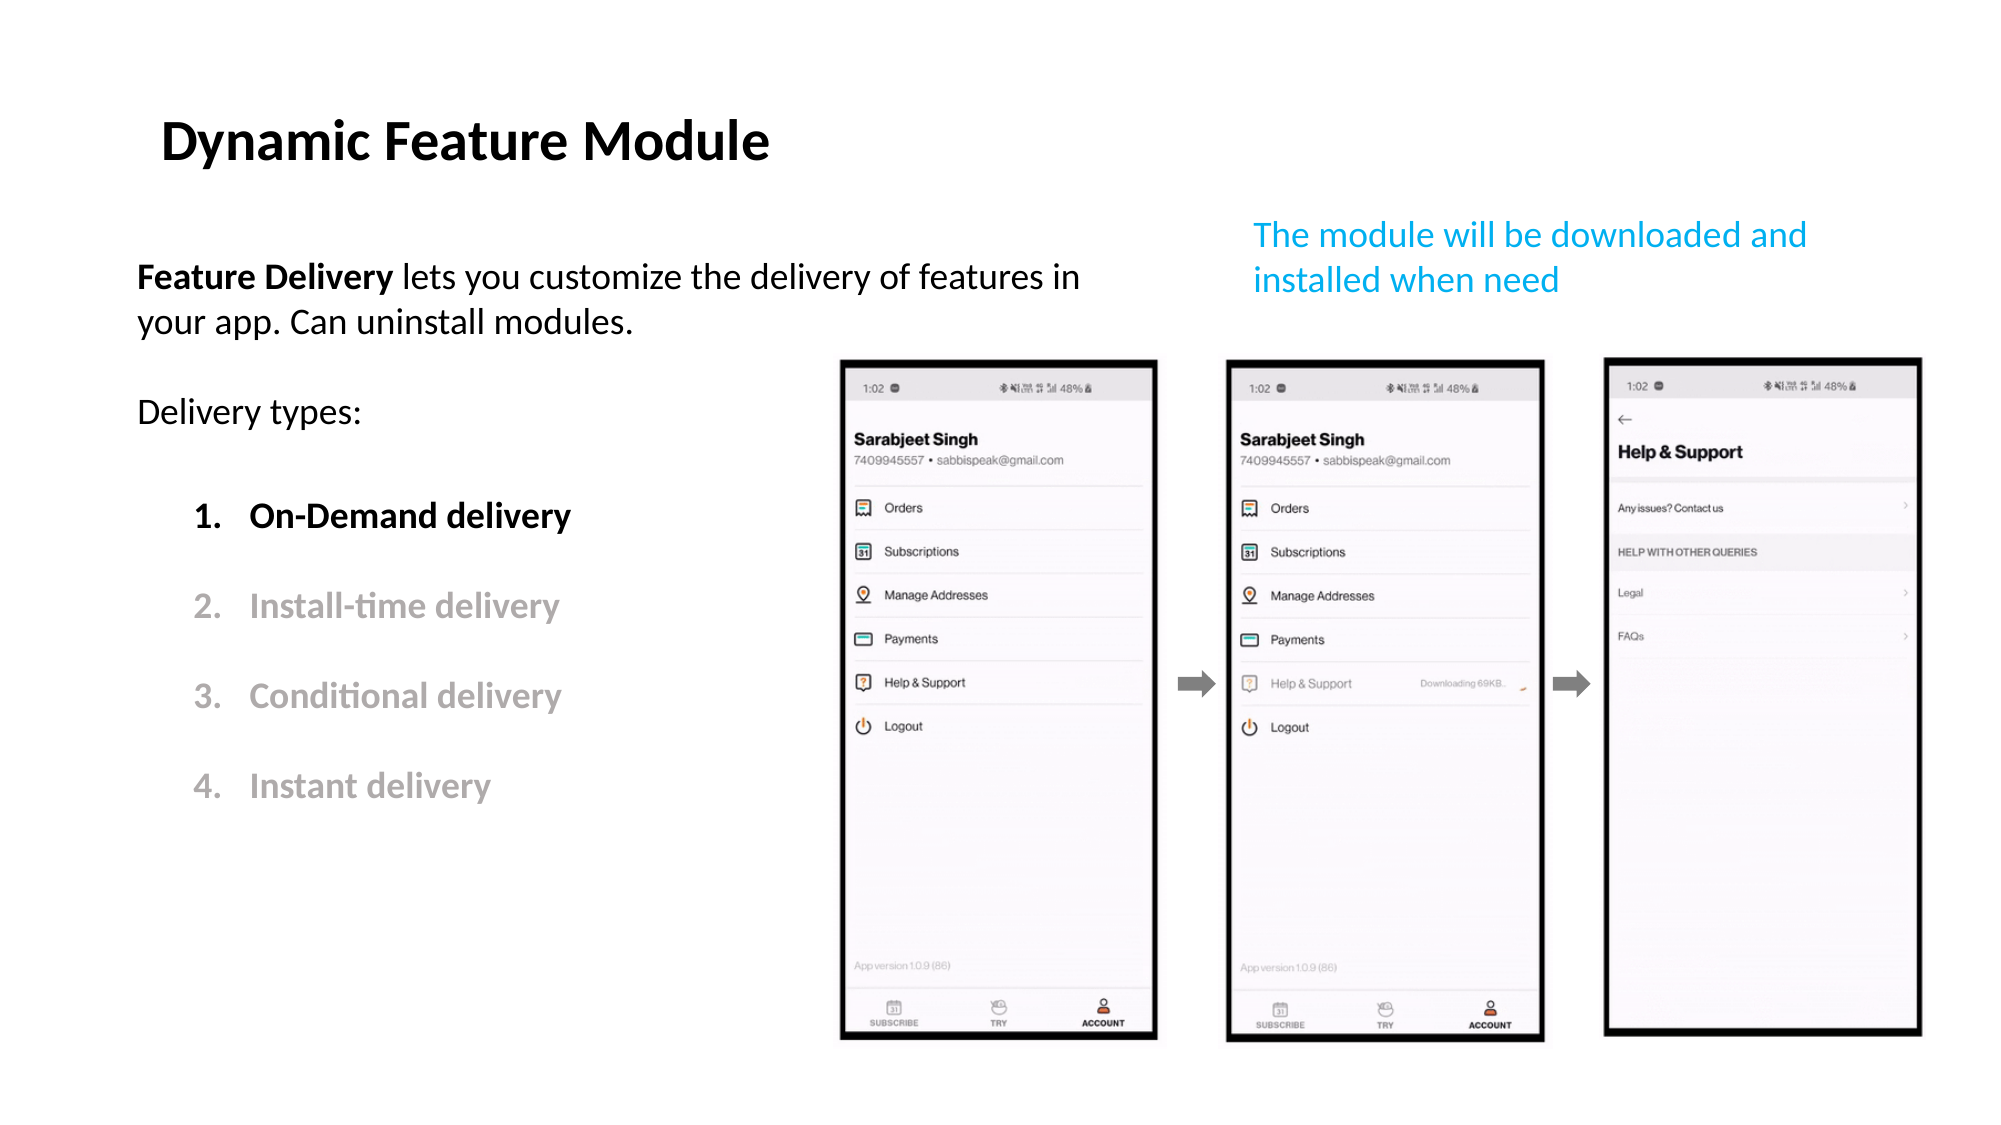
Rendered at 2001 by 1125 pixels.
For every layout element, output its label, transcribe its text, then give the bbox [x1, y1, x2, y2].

text_box Feature Delivery lets you customize the delivery of features in your app. Can uninstall modules. Delivery types: [122, 244, 1124, 440]
text_box Dynamic Feature Module [146, 94, 786, 180]
text_box The module will be downloaded and installed when need [1238, 203, 1926, 308]
picture [1217, 353, 1553, 1049]
picture [1599, 353, 1926, 1040]
text_box [1553, 667, 1593, 701]
text_box On-Demand delivery Install-time delivery Conditional delivery Instant delivery [178, 484, 754, 814]
text_box [1176, 667, 1217, 701]
picture [833, 353, 1167, 1049]
